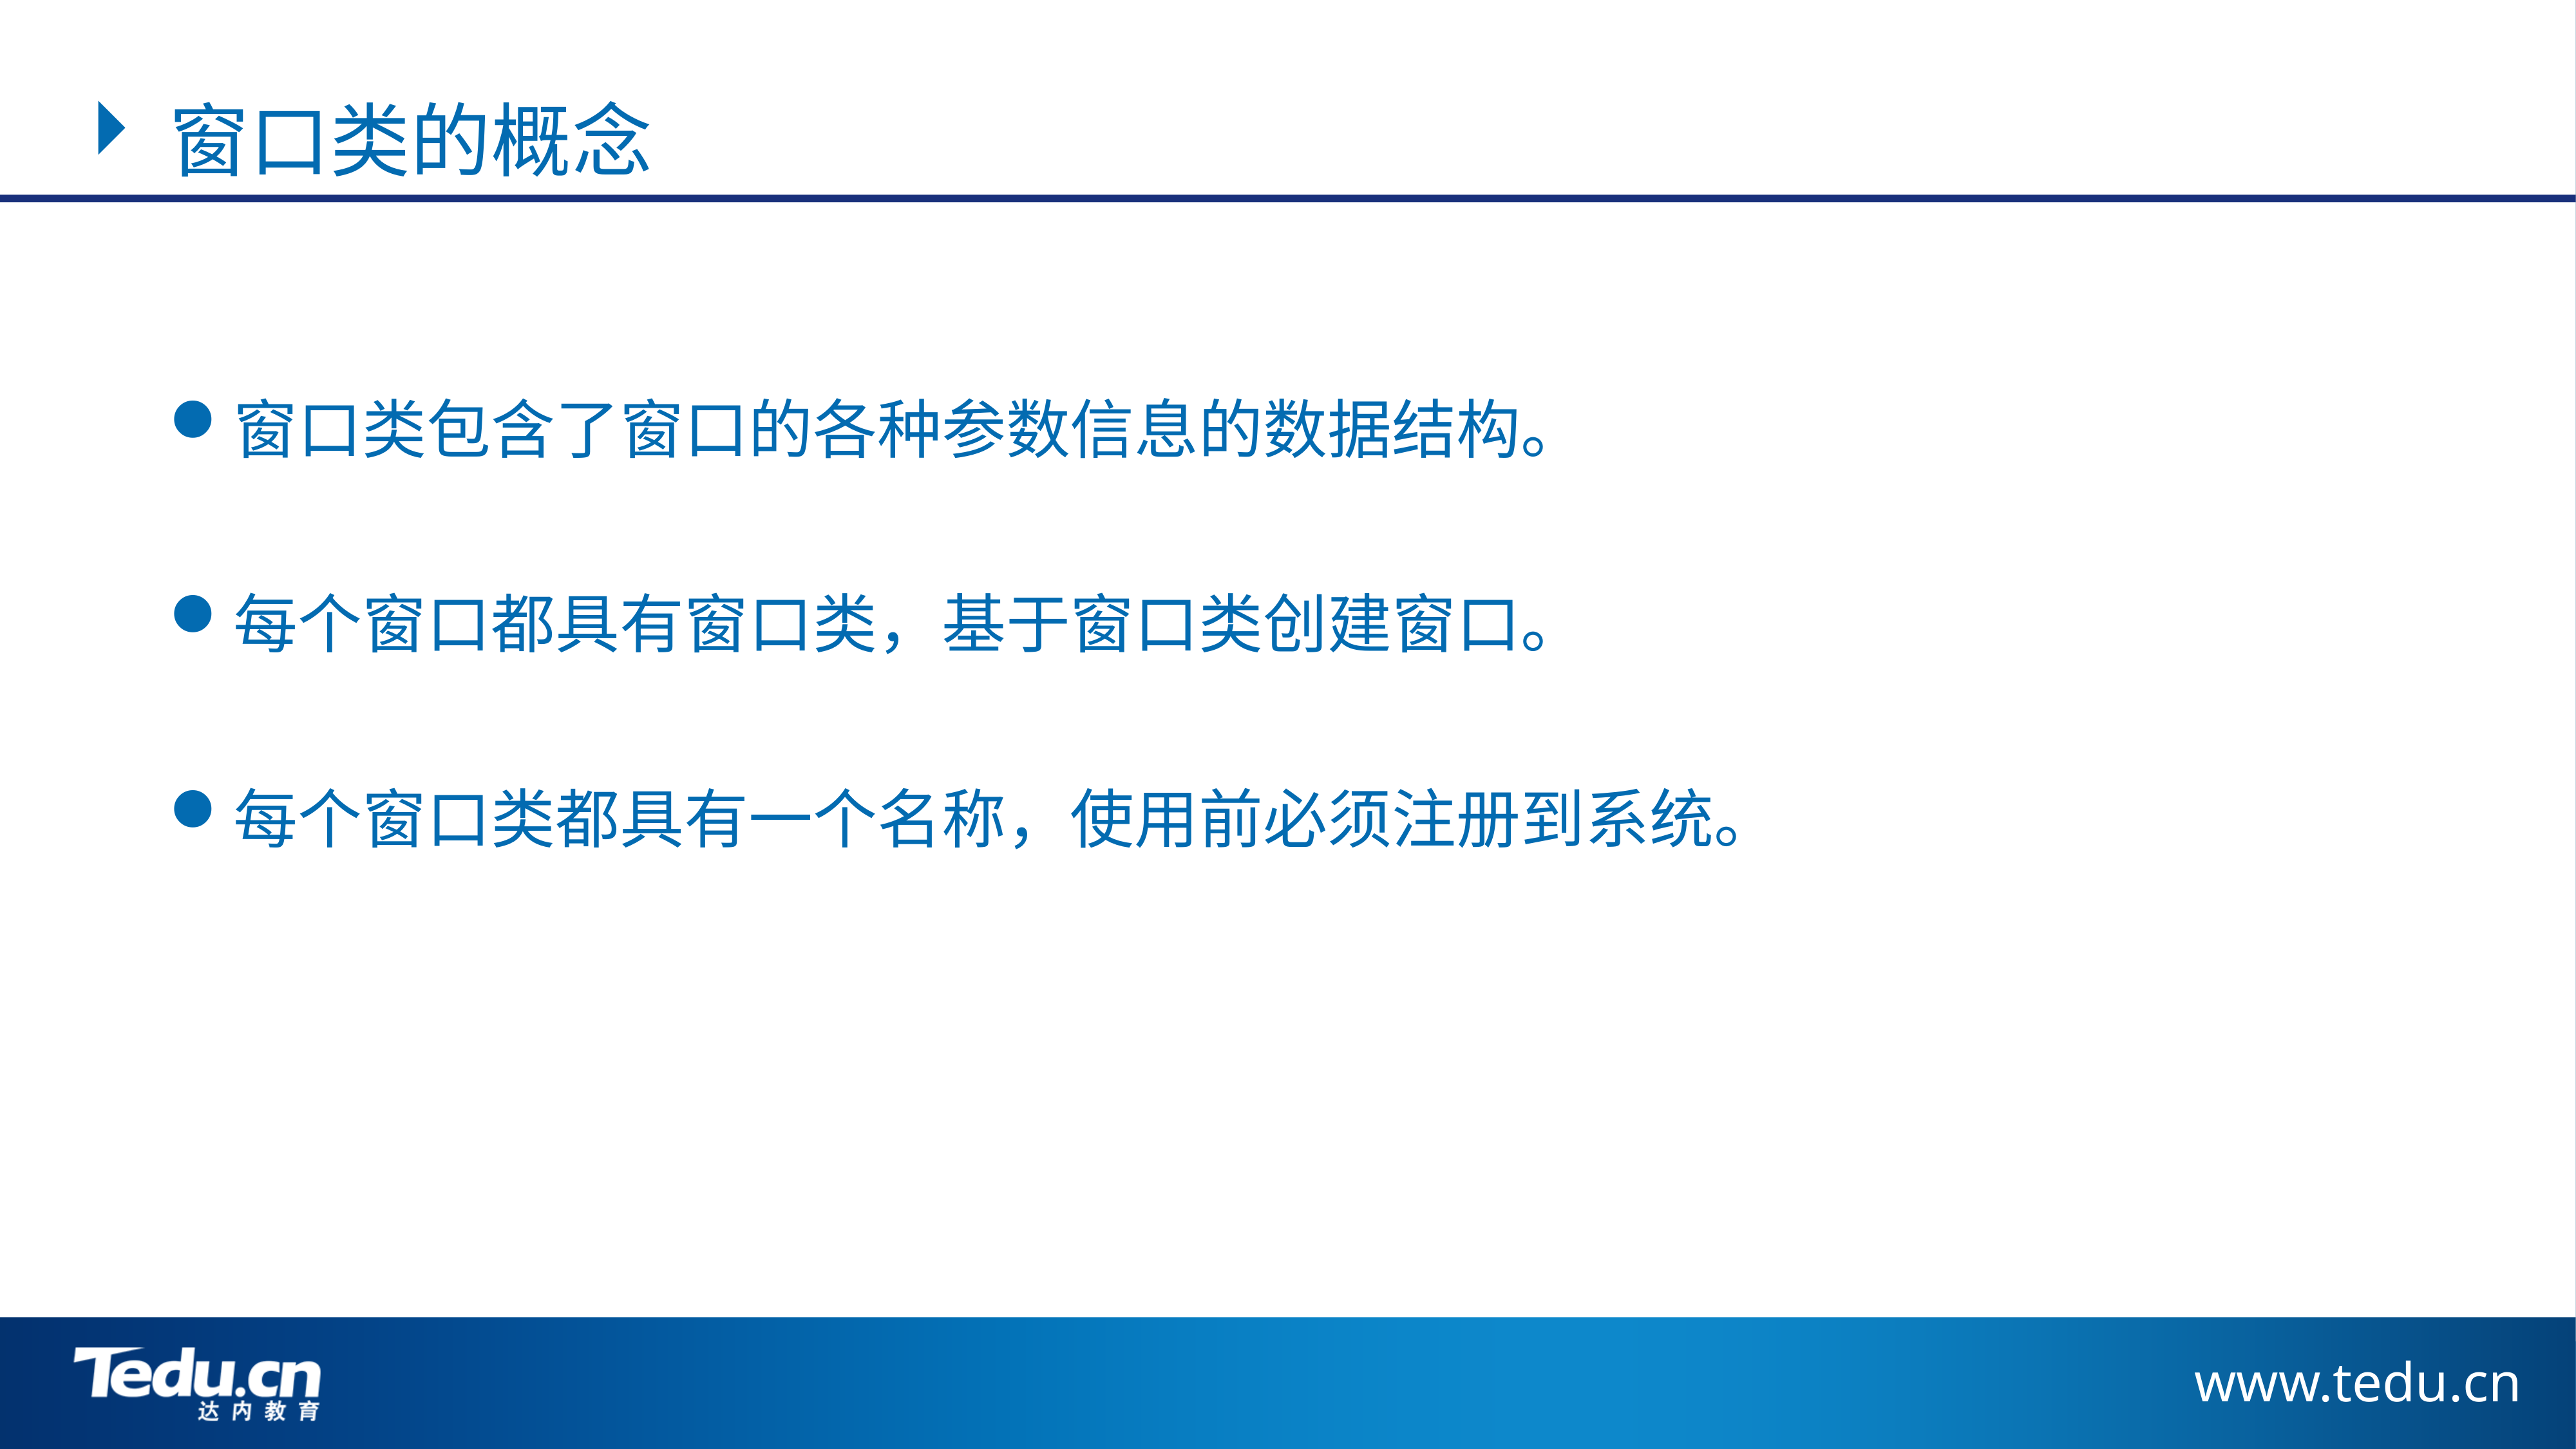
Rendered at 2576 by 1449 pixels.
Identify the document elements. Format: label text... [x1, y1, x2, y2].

list 窗口类包含了窗口的各种参数信息的数据结构。 每个窗口都具有窗口类，基于窗口类创建窗口。 每个窗口类都具有一个名称，使用前必须注册到系统。 [159, 286, 2550, 1217]
picture [1639, 1318, 2576, 1449]
picture [0, 1318, 1633, 1449]
list 窗口类的概念 [159, 37, 2528, 176]
